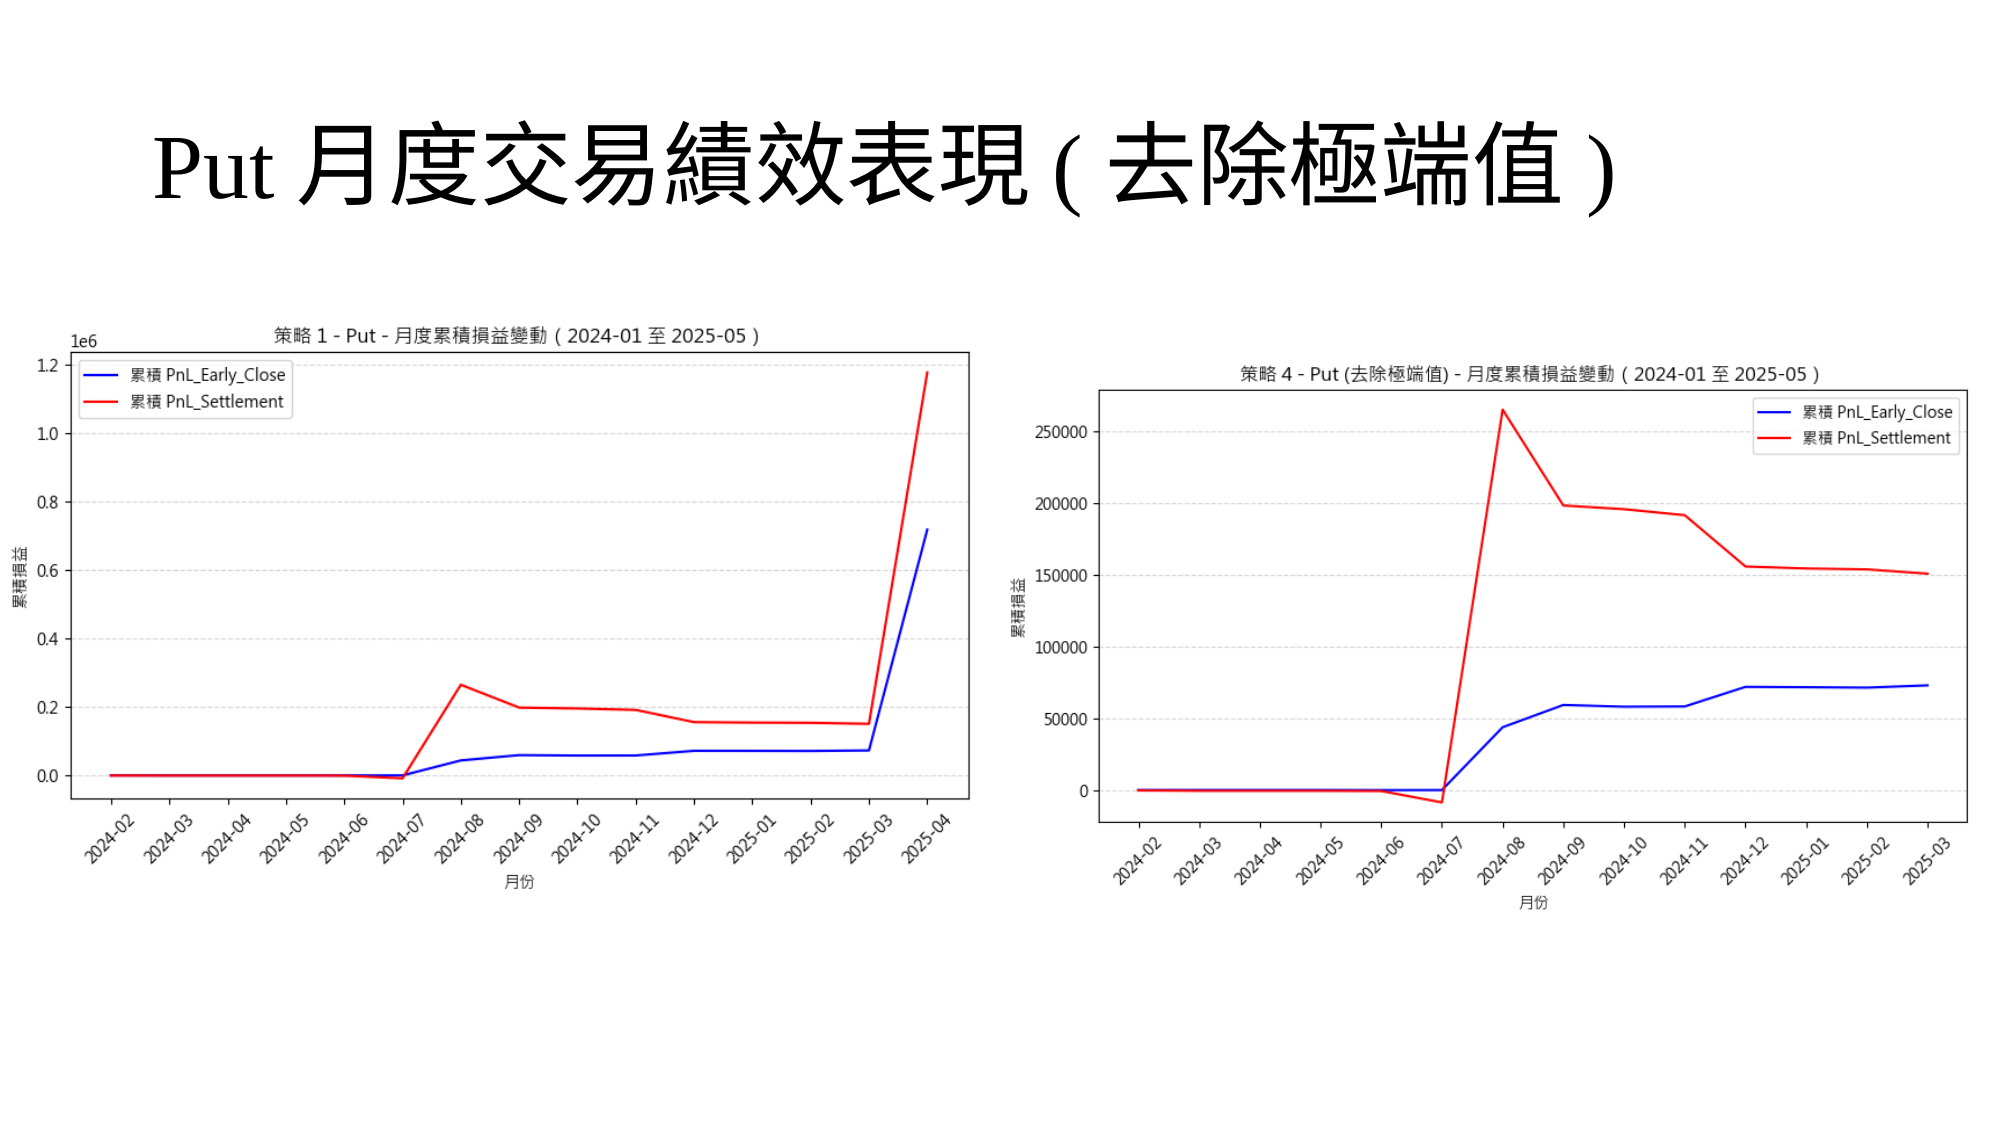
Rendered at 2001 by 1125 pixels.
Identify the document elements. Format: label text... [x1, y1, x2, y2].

title Put月度交易績效表現(去除極端值) [137, 59, 1863, 278]
picture [0, 316, 979, 904]
picture [999, 355, 1978, 924]
